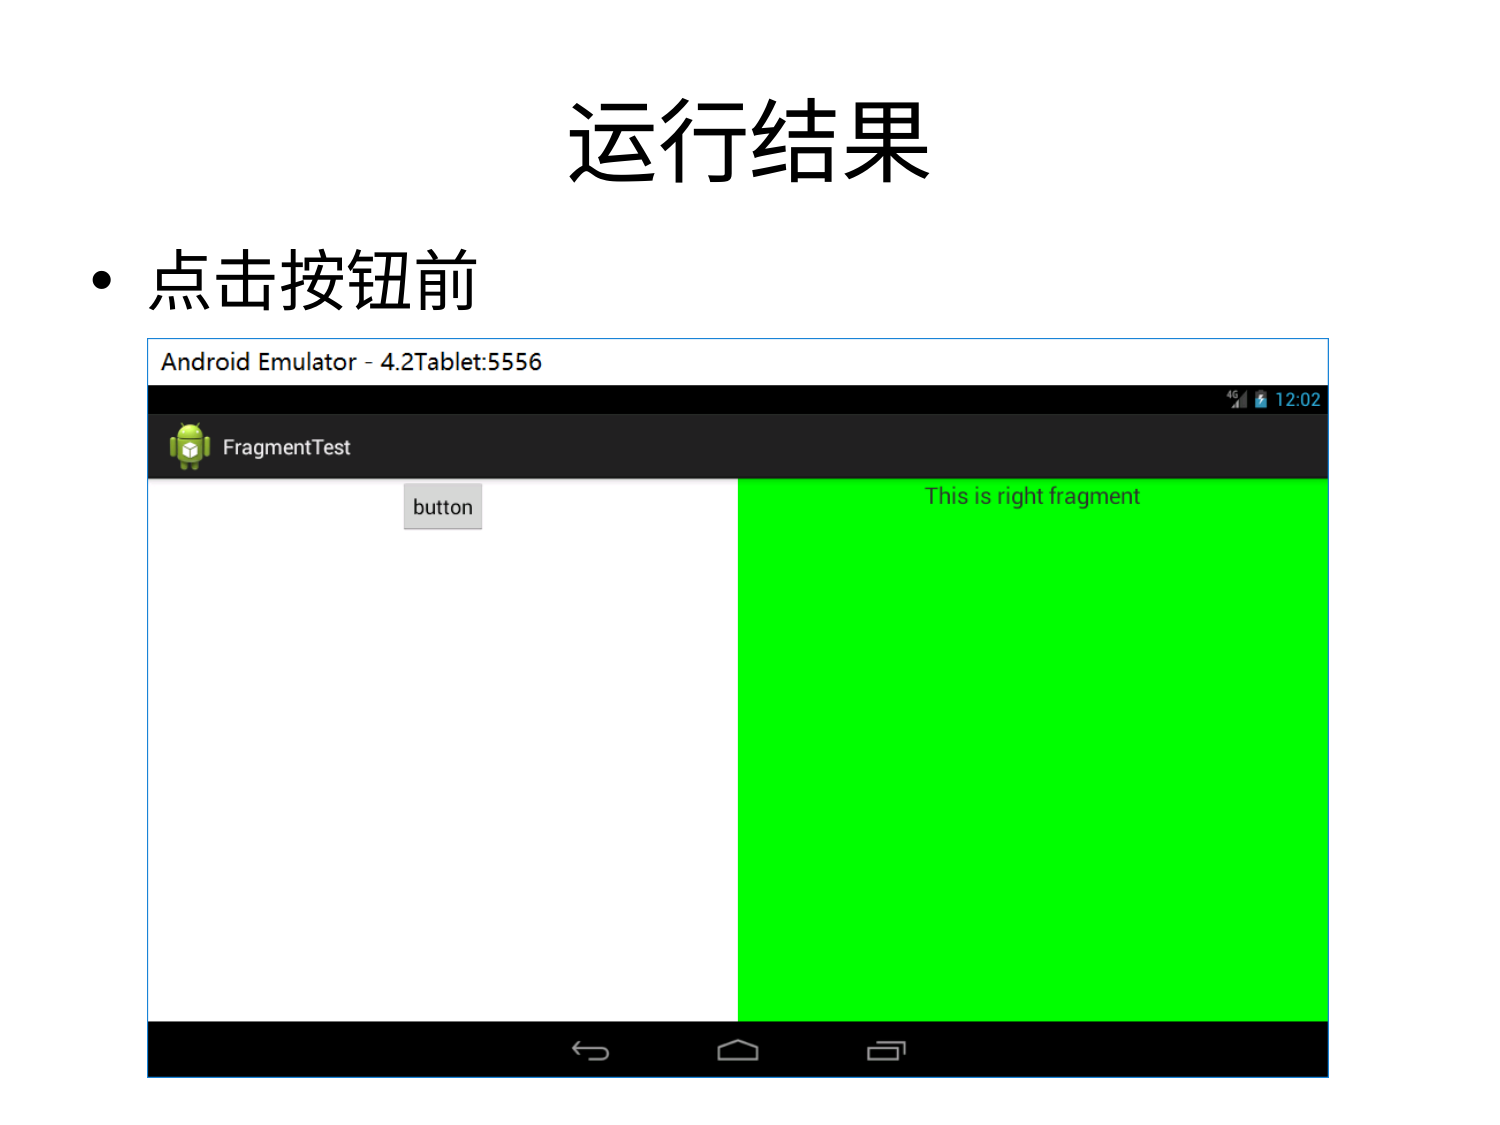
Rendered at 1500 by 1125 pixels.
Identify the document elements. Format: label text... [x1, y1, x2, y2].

list 点击按钮前 [75, 231, 1425, 1005]
picture [147, 337, 1329, 1078]
title 运行结果 [75, 45, 1425, 231]
